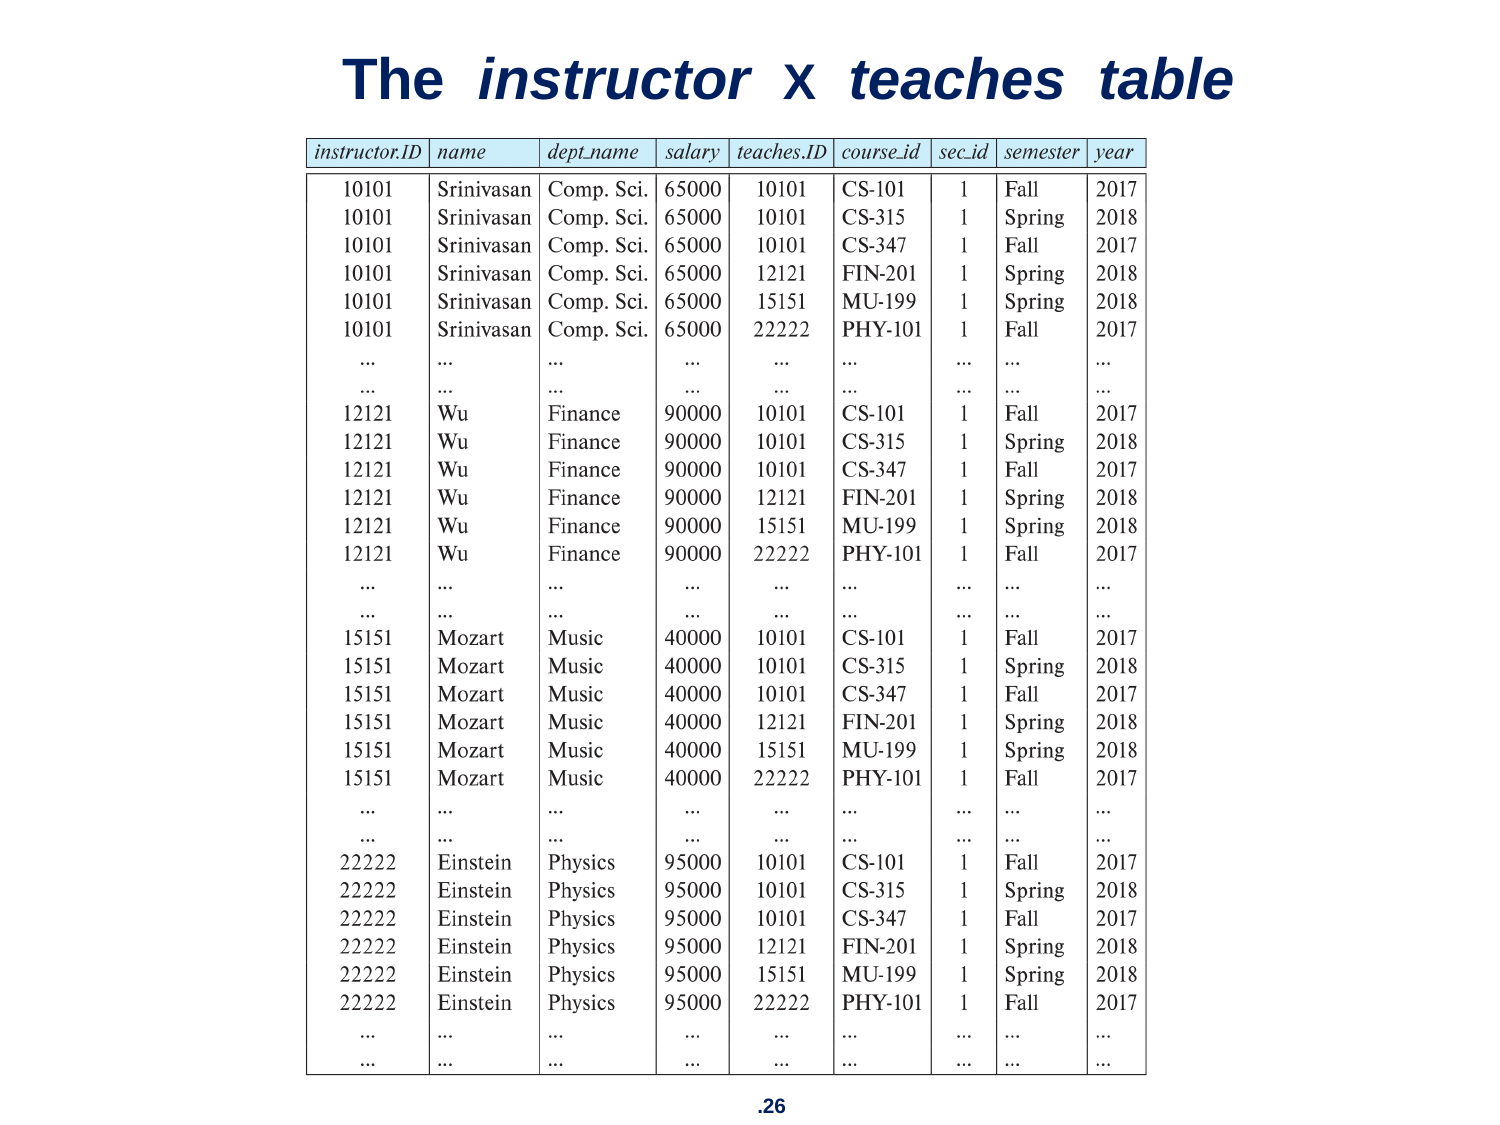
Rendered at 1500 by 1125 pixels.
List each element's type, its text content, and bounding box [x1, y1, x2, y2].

title The instructor X teaches table [125, 18, 1452, 120]
picture [273, 119, 1170, 1098]
